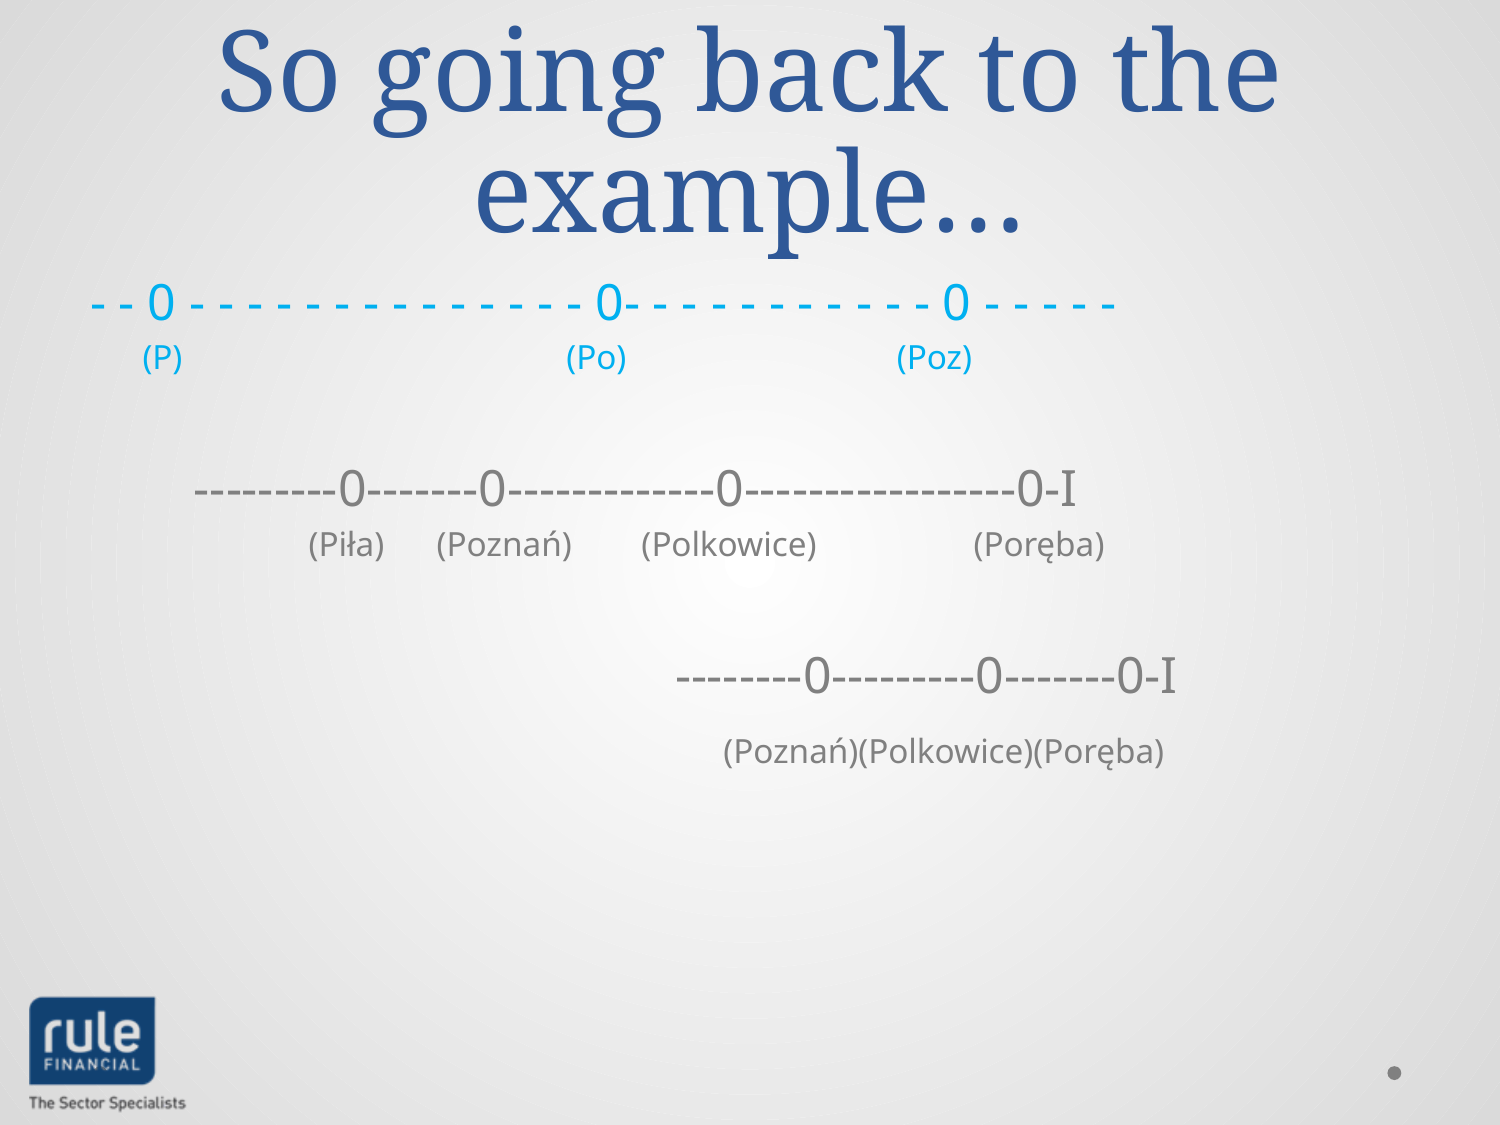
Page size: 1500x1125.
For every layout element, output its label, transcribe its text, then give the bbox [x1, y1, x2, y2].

title So going back to the example… [75, 0, 1425, 262]
list - - 0 - - - - - - - - - - - - - - 0- - - - - - - - - - - 0 - - - - - (P) (Po) (Poz) ---------0-------0-------------0-----------------0-I (Piła) (Poznań) (Polkowice) (Poręba) --------0---------0-------0-I (Poznań)(Polkowice)(Poręba) [75, 262, 1425, 1005]
picture [29, 965, 199, 1116]
